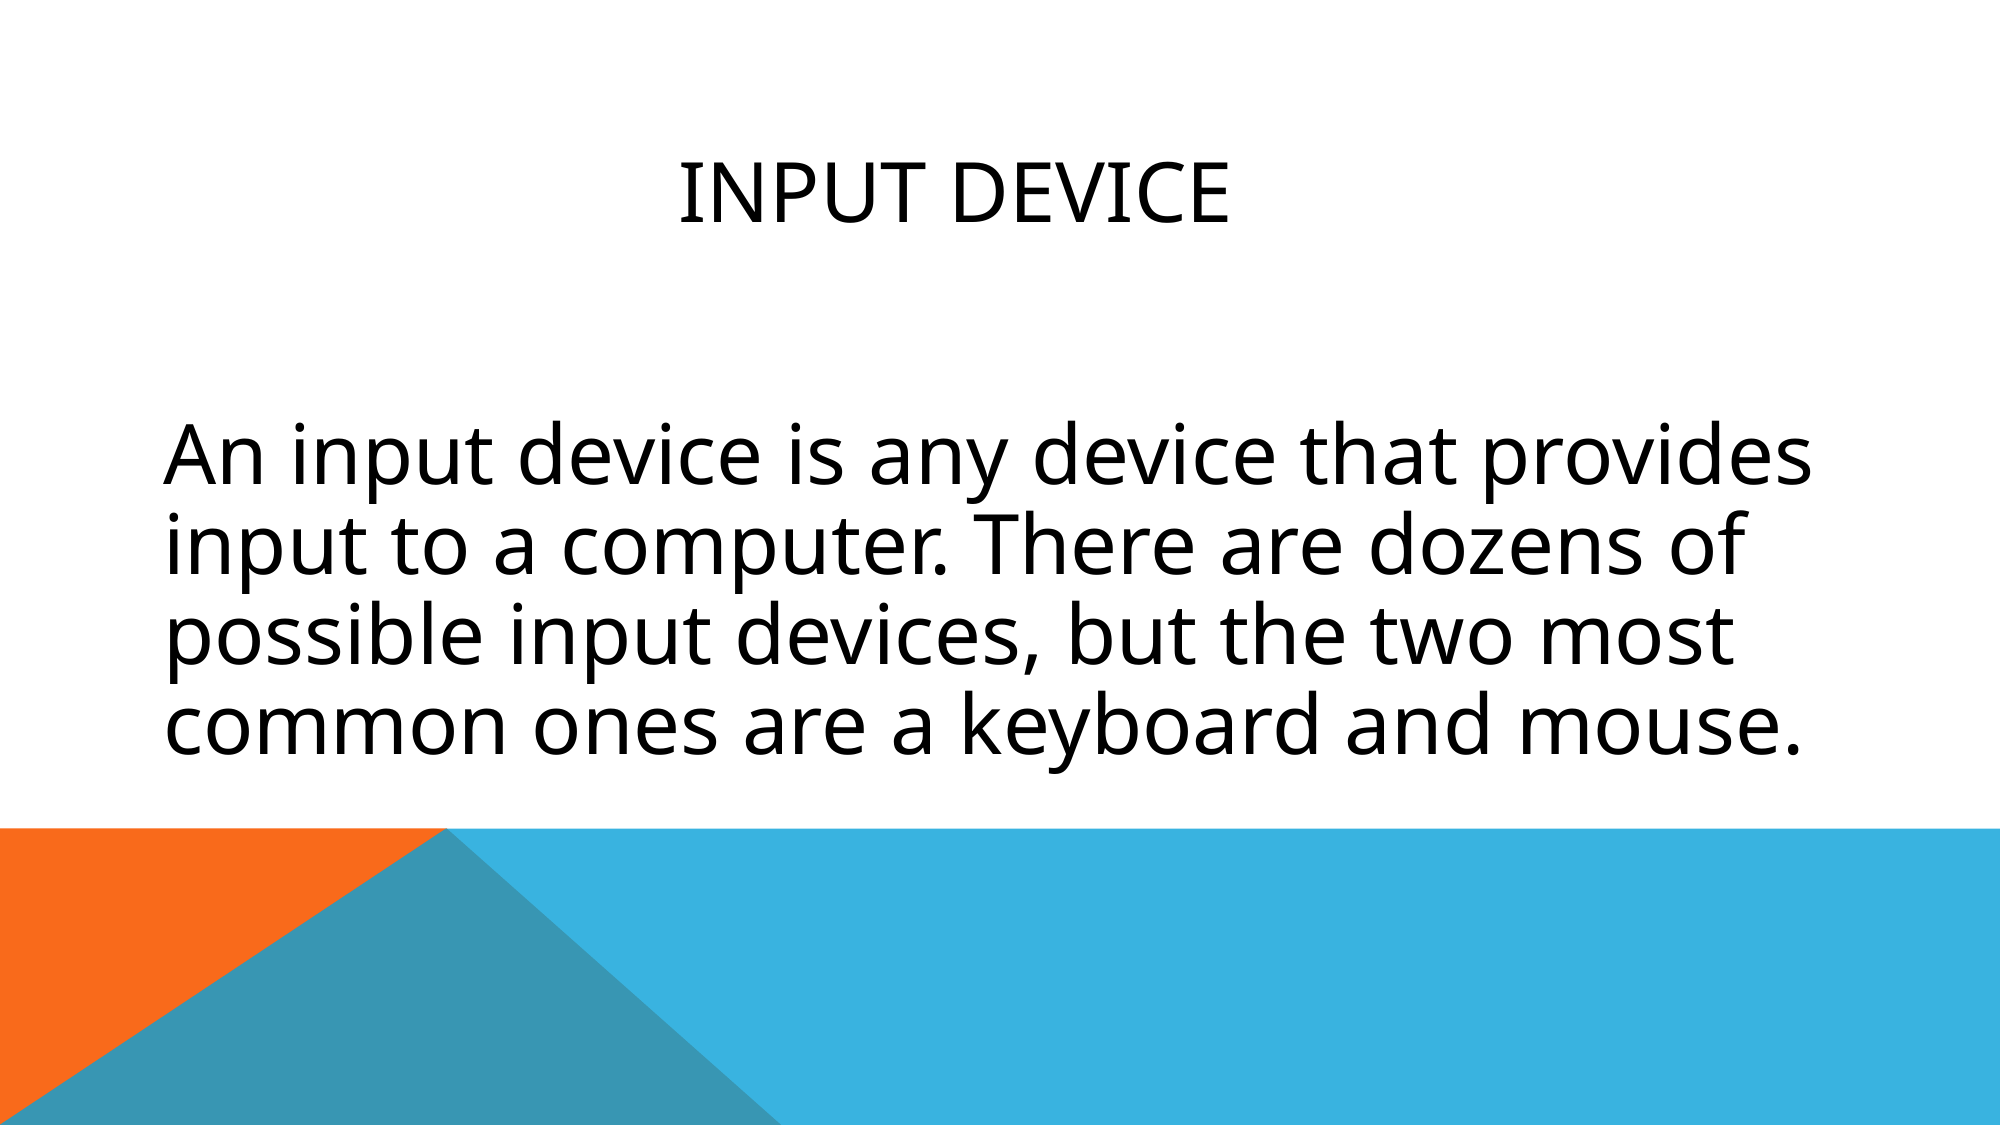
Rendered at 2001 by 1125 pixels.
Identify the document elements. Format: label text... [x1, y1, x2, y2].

title Input Device [93, 97, 1819, 281]
text_box An input device is any device that provides input to a computer. There are dozens of possible input devices, but the two most common ones are a keyboard and mouse. [148, 280, 1919, 905]
